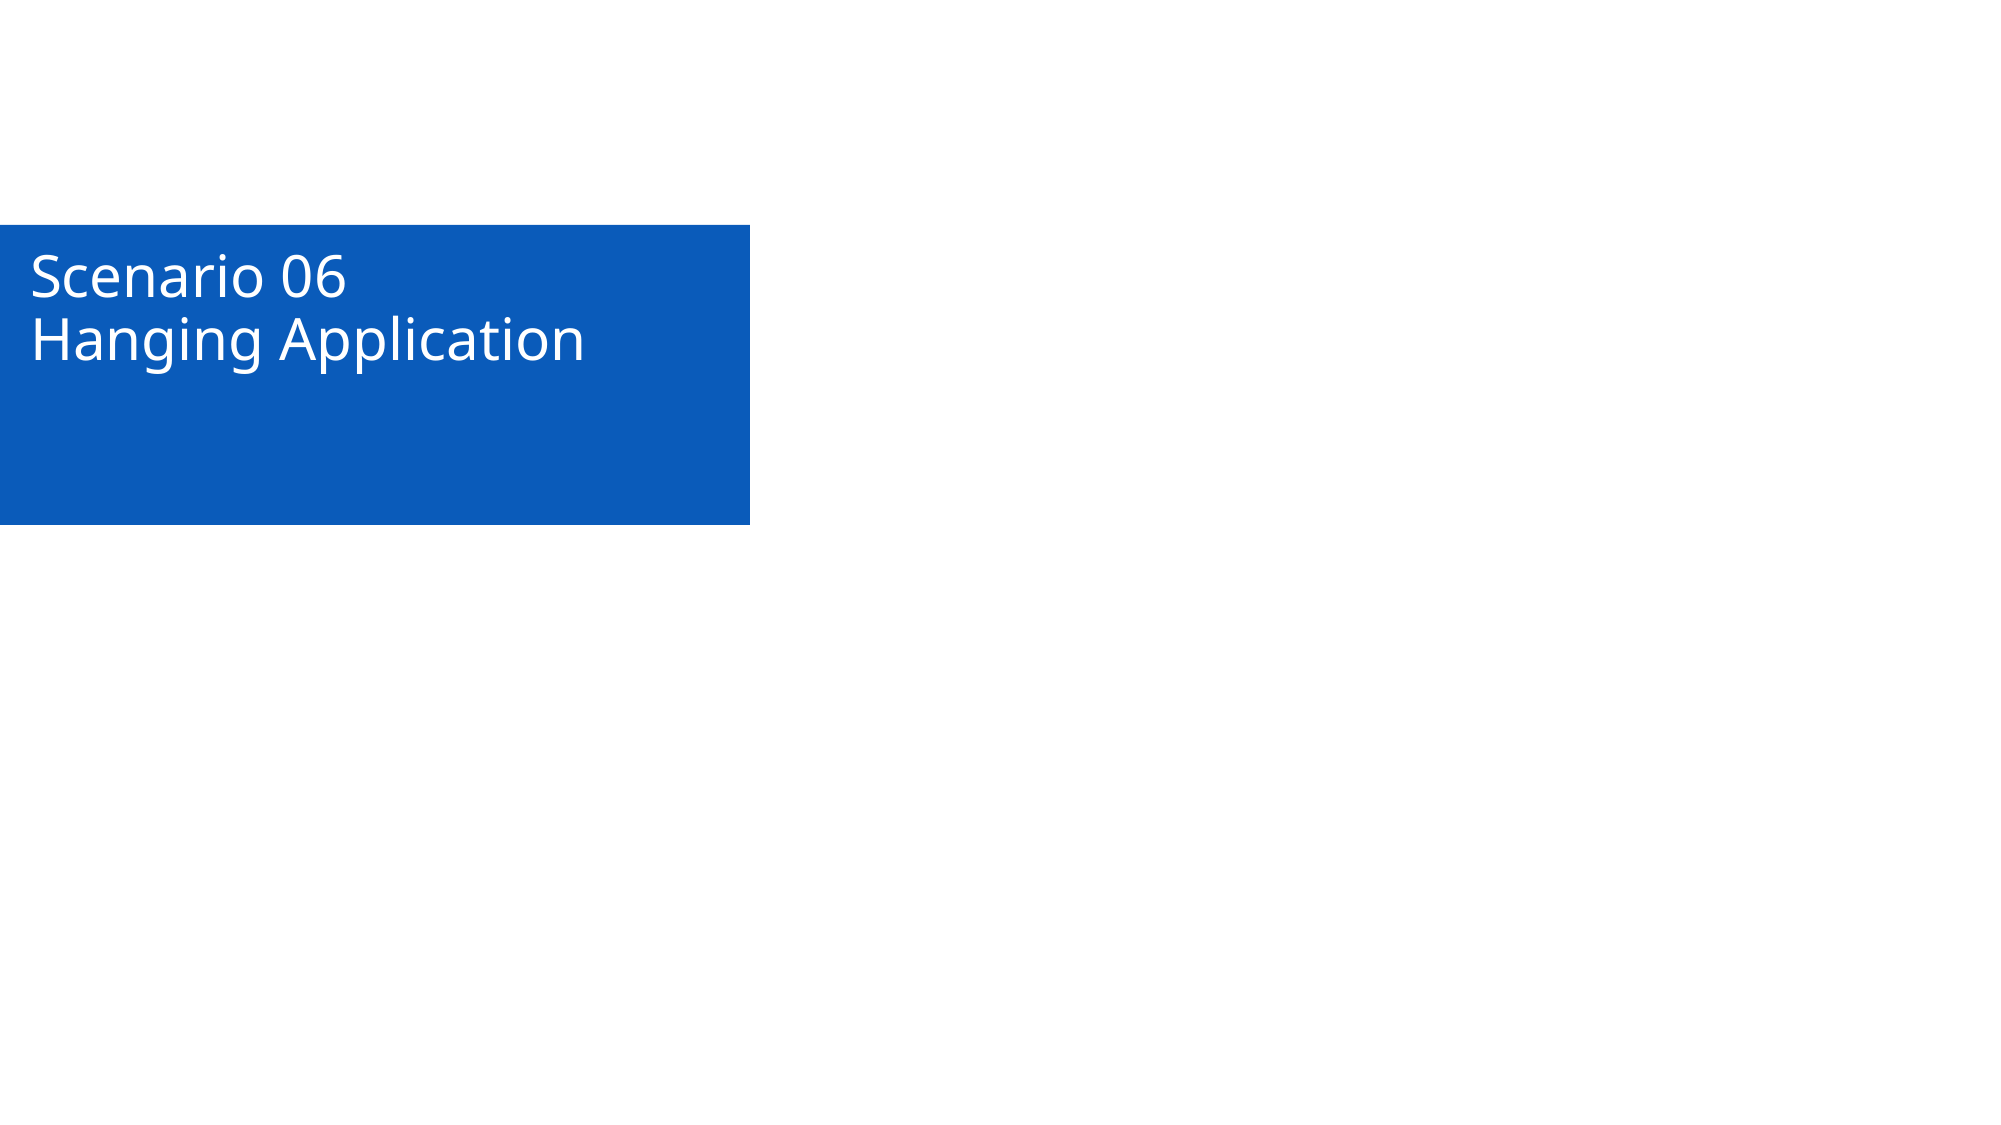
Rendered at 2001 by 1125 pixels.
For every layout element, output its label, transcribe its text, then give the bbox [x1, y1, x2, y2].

title Scenario 06 Hanging Application [0, 224, 750, 525]
